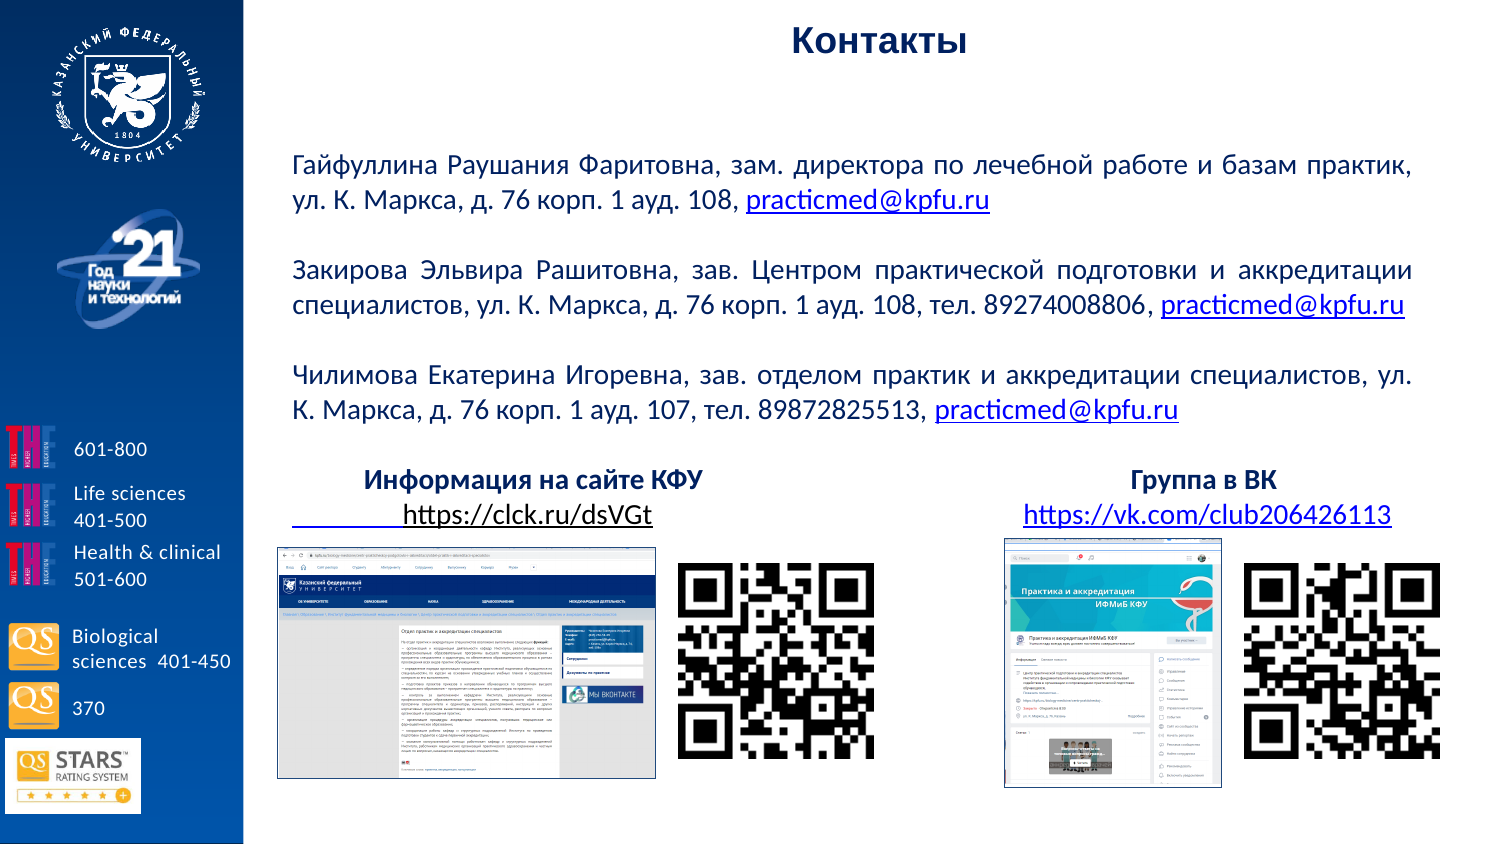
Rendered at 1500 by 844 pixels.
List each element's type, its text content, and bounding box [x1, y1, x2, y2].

text_box Гайфуллина Раушания Фаритовна, зам. директора по лечебной работе и базам практик, ул. К. Маркса, д. 76 корп. 1 ауд. 108, practicmed@kpfu.ru Закирова Эльвира Рашитовна, зав. Центром практической подготовки и аккредитации специалистов, ул. К. Маркса, д. 76 корп. 1 ауд. 108, тел. 89274008806, practicmed@kpfu.ru Чилимова Екатерина Игоревна, зав. отделом практик и аккредитации специалистов, ул. К. Маркса, д. 76 корп. 1 ауд. 107, тел. 89872825513, practicmed@kpfu.ru Информация на сайте КФУ Группа в ВК https://clck.ru/dsVGt https://vk.com/club206426113 [277, 138, 1429, 608]
text_box [52, 27, 205, 162]
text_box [5, 535, 237, 592]
picture [57, 208, 200, 329]
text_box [0, 611, 235, 682]
picture [277, 547, 656, 779]
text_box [5, 476, 197, 533]
picture [1003, 538, 1222, 788]
picture [678, 563, 875, 760]
text_box [0, 0, 244, 844]
text_box Контакты [277, 8, 1483, 69]
picture [1244, 563, 1440, 760]
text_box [0, 690, 150, 741]
picture [5, 738, 141, 814]
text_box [5, 421, 152, 472]
